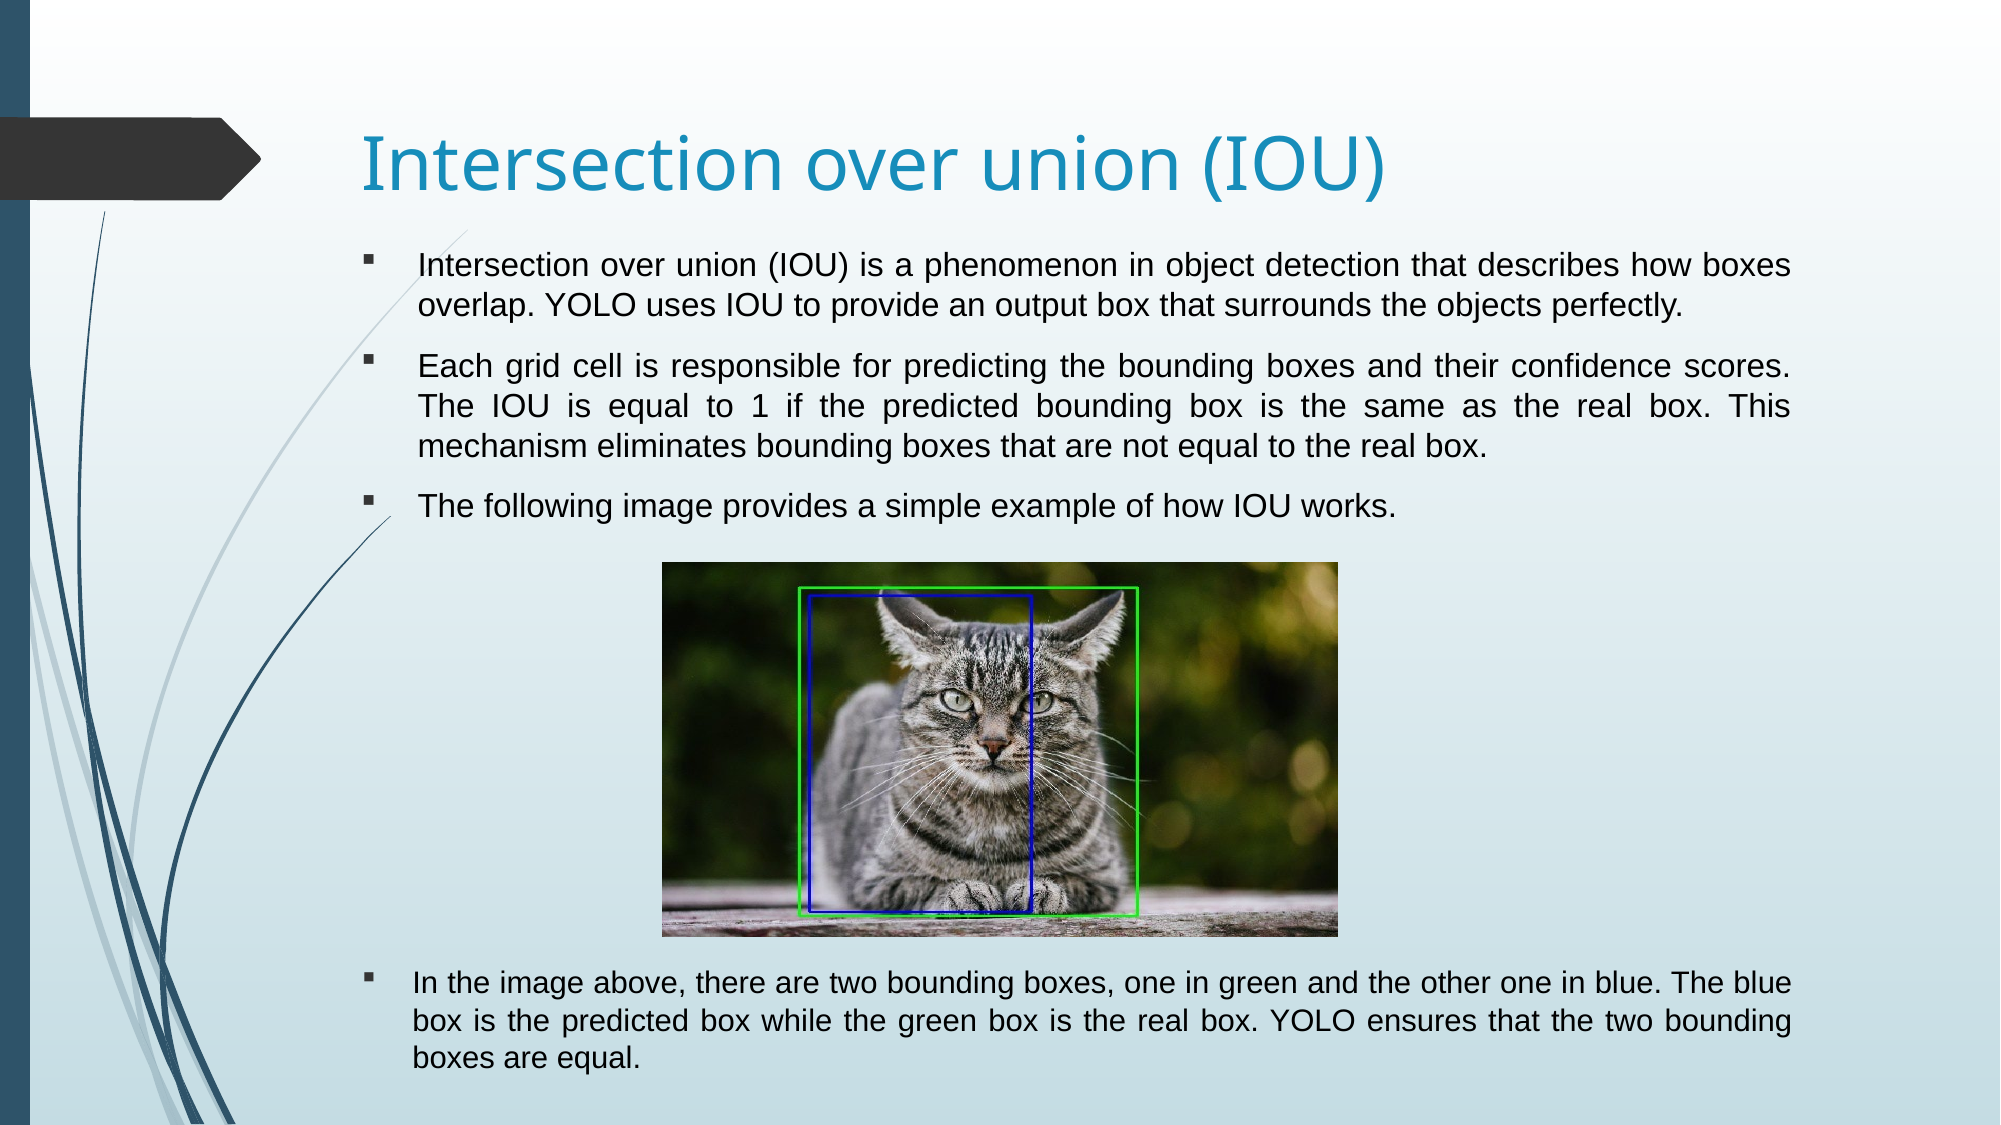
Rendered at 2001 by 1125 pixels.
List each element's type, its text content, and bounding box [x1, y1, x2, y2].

title Intersection over union (IOU) [346, 108, 1809, 236]
picture [661, 562, 1338, 937]
list Intersection over union (IOU) is a phenomenon in object detection that describes how boxes overlap. YOLO uses IOU to provide an output box that surrounds the objects perfectly. Each grid cell is responsible for predicting the bounding boxes and their confidence scores. The IOU is equal to 1 if the predicted bounding box is the same as the real box. This mechanism eliminates bounding boxes that are not equal to the real box. The following image provides a simple example of how IOU works. [346, 236, 1809, 544]
text_box In the image above, there are two bounding boxes, one in green and the other one in blue. The blue box is the predicted box while the green box is the real box. YOLO ensures that the two bounding boxes are equal. [346, 955, 1809, 1084]
